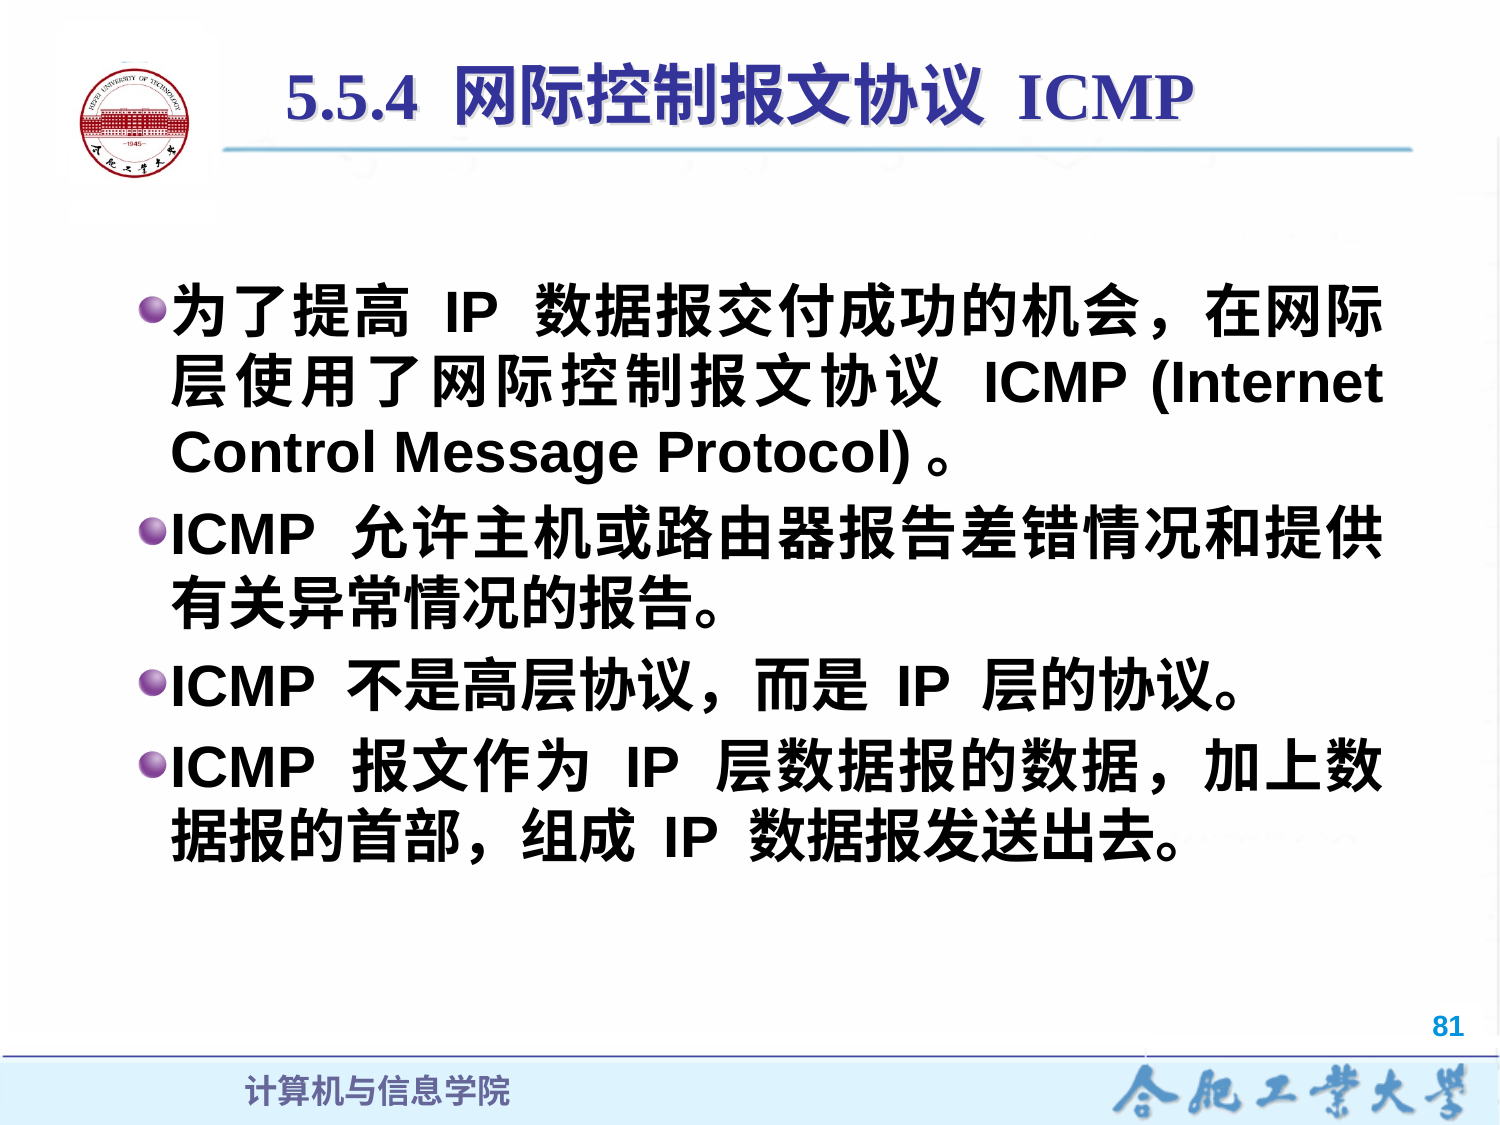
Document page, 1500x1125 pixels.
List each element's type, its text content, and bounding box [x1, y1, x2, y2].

text_box 为了提高 IP 数据报交付成功的机会，在网际层使用了网际控制报文协议 ICMP (Internet Control Message Protocol)。 ICMP 允许主机或路由器报告差错情况和提供有关异常情况的报告。 ICMP 不是高层协议，而是 IP 层的协议。 ICMP 报文作为 IP 层数据报的数据，加上数据报的首部，组成 IP 数据报发送出去。 [123, 267, 1399, 877]
title 5.5.4 网际控制报文协议 ICMP [159, 36, 1322, 149]
picture [0, 0, 1500, 1125]
